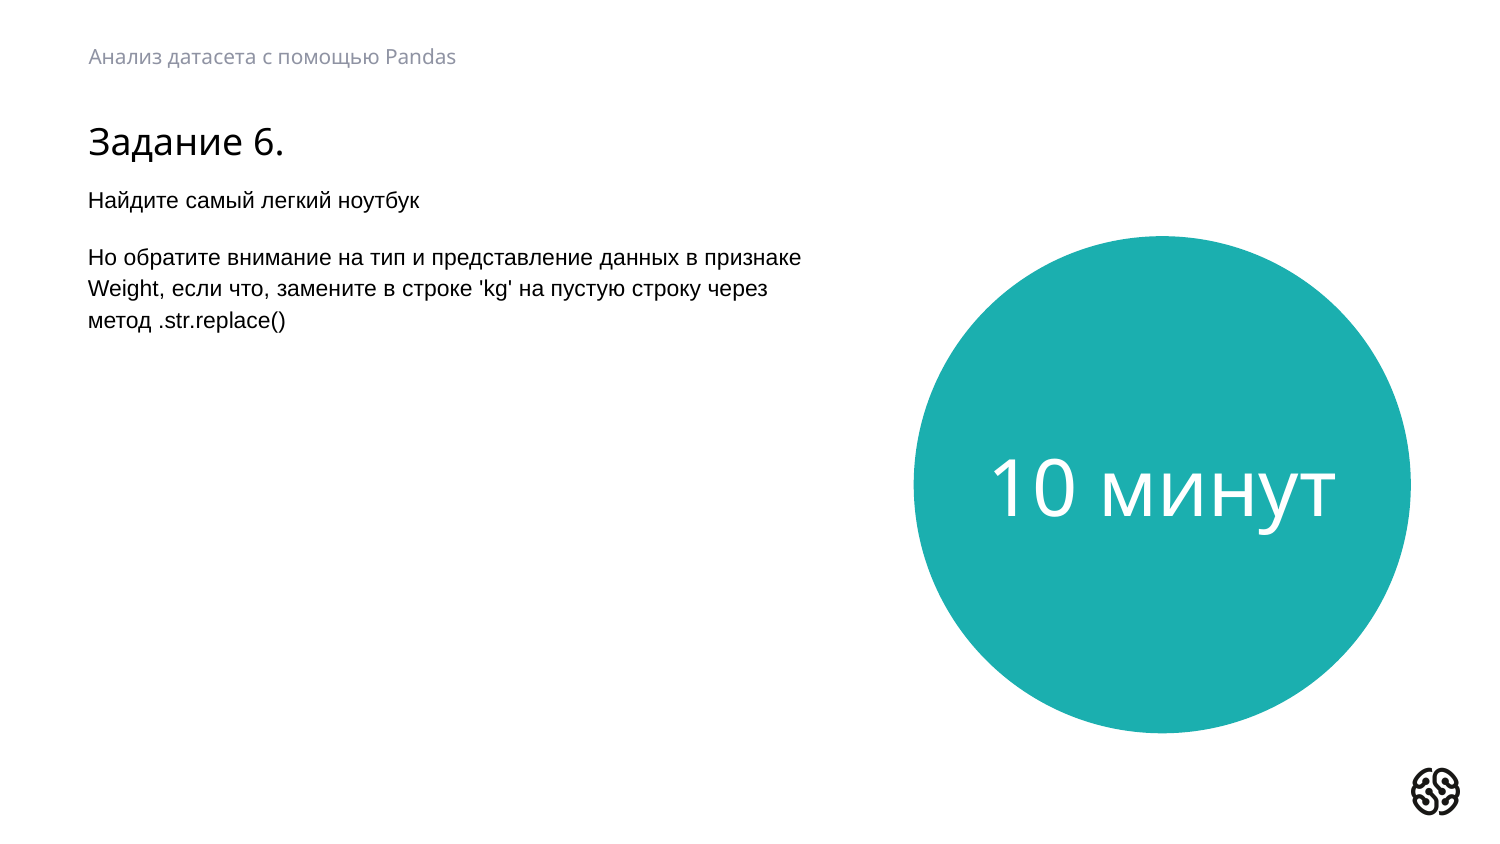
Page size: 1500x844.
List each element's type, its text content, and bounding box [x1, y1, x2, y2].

title Задание 6. [88, 118, 1412, 178]
picture [1411, 767, 1460, 816]
text_box 10 минут [913, 236, 1411, 734]
subtitle Анализ датасета с помощью Pandas [88, 24, 1412, 84]
subtitle Найдите самый легкий ноутбук Но обратите внимание на тип и представление данных в признаке Weight, если что, замените в строке 'kg' на пустую строку через метод .str.replace() [87, 181, 835, 714]
